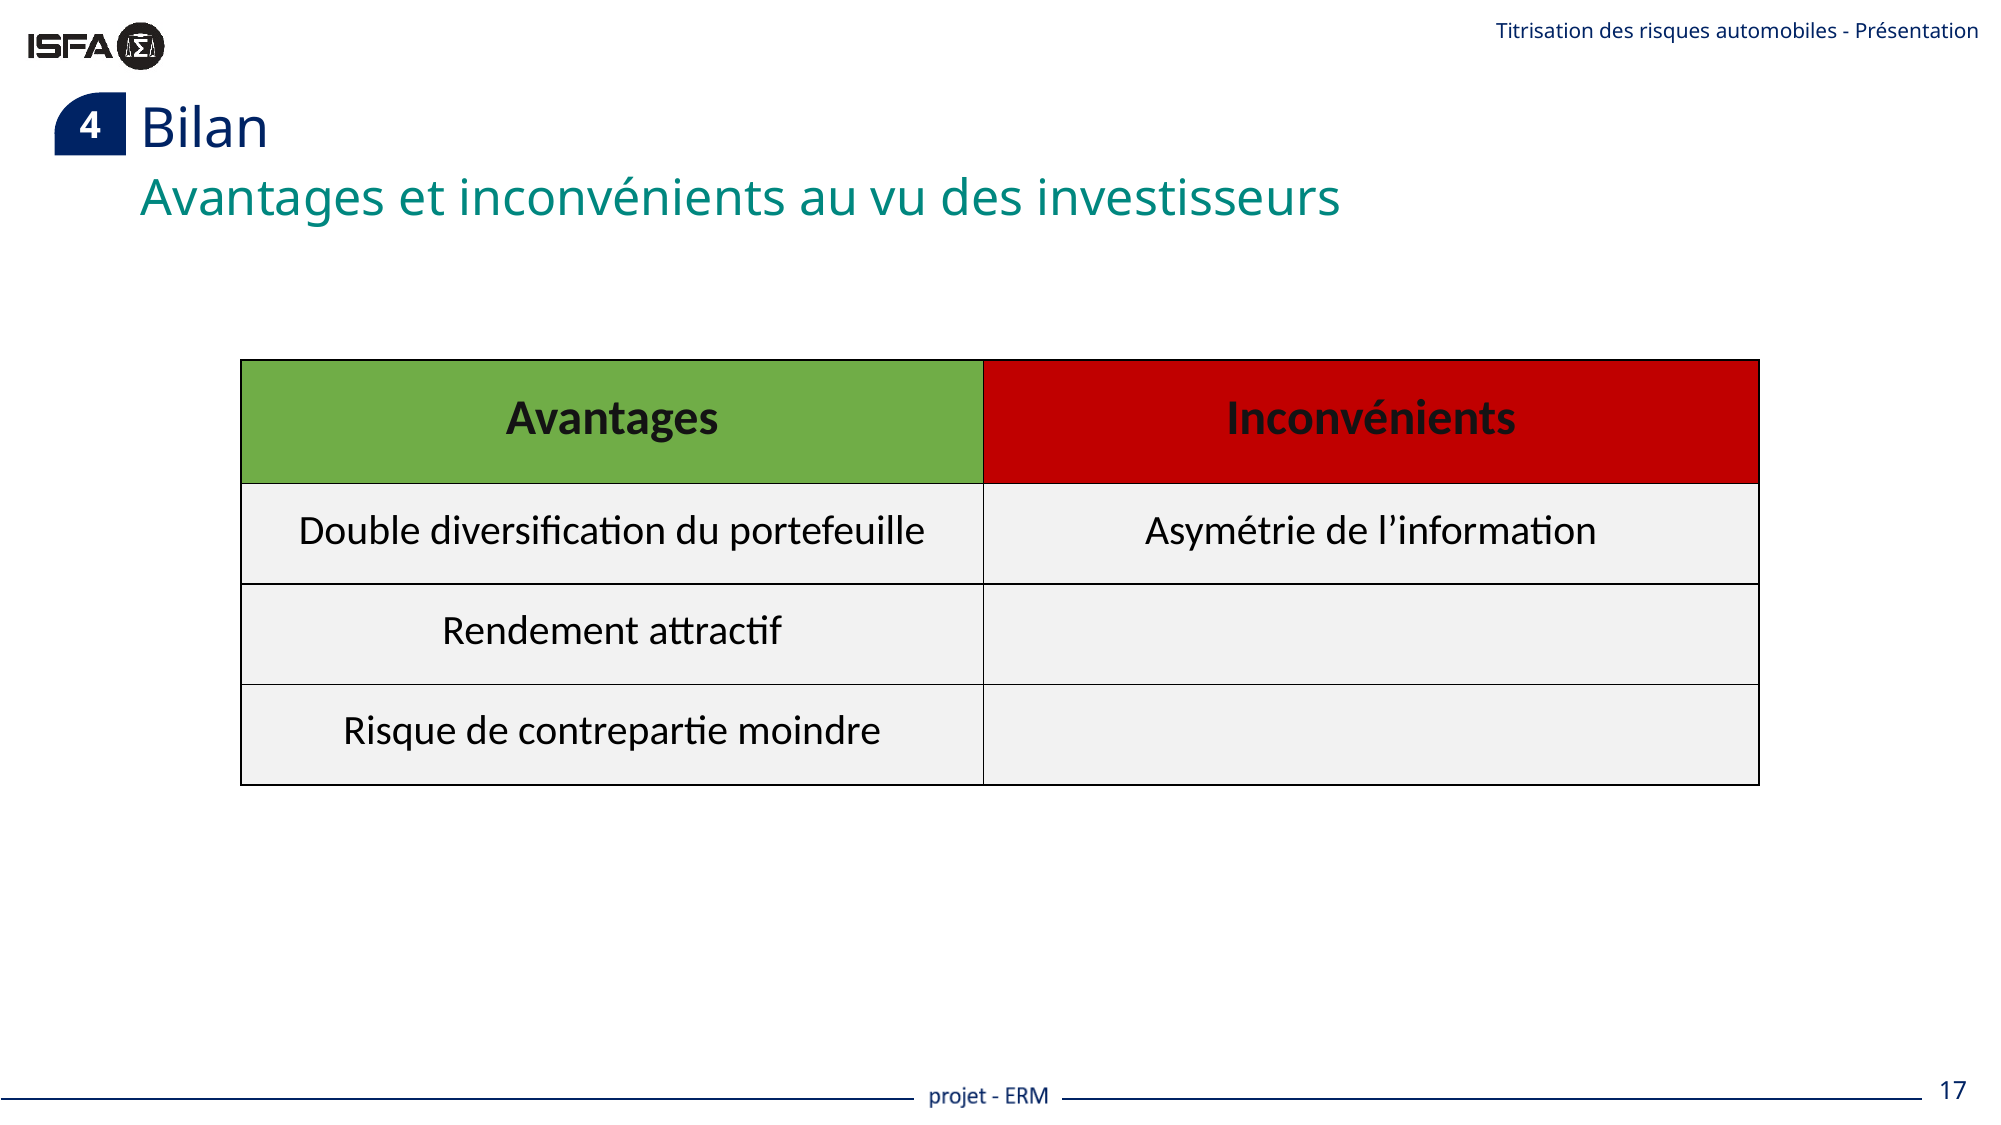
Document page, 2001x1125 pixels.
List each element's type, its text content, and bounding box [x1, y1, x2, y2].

table_header Inconvénients [984, 361, 1758, 483]
table_cell [984, 685, 1758, 784]
title Bilan [140, 92, 1875, 156]
slide_number 17 [1938, 1058, 2000, 1125]
table_header Avantages [242, 361, 983, 483]
table_cell Risque de contrepartie moindre [242, 685, 983, 784]
table_cell Double diversification du portefeuille [242, 484, 983, 583]
table_cell Asymétrie de l’information [984, 484, 1758, 583]
footer Titrisation des risques automobiles - Présentation [140, 0, 2000, 48]
picture [19, 11, 172, 79]
text_box Avantages et inconvénients au vu des investisseurs [125, 157, 1790, 233]
table_cell [984, 585, 1758, 684]
text_box 4 [52, 90, 129, 158]
table_cell Rendement attractif [242, 585, 983, 684]
picture [914, 1080, 1062, 1110]
